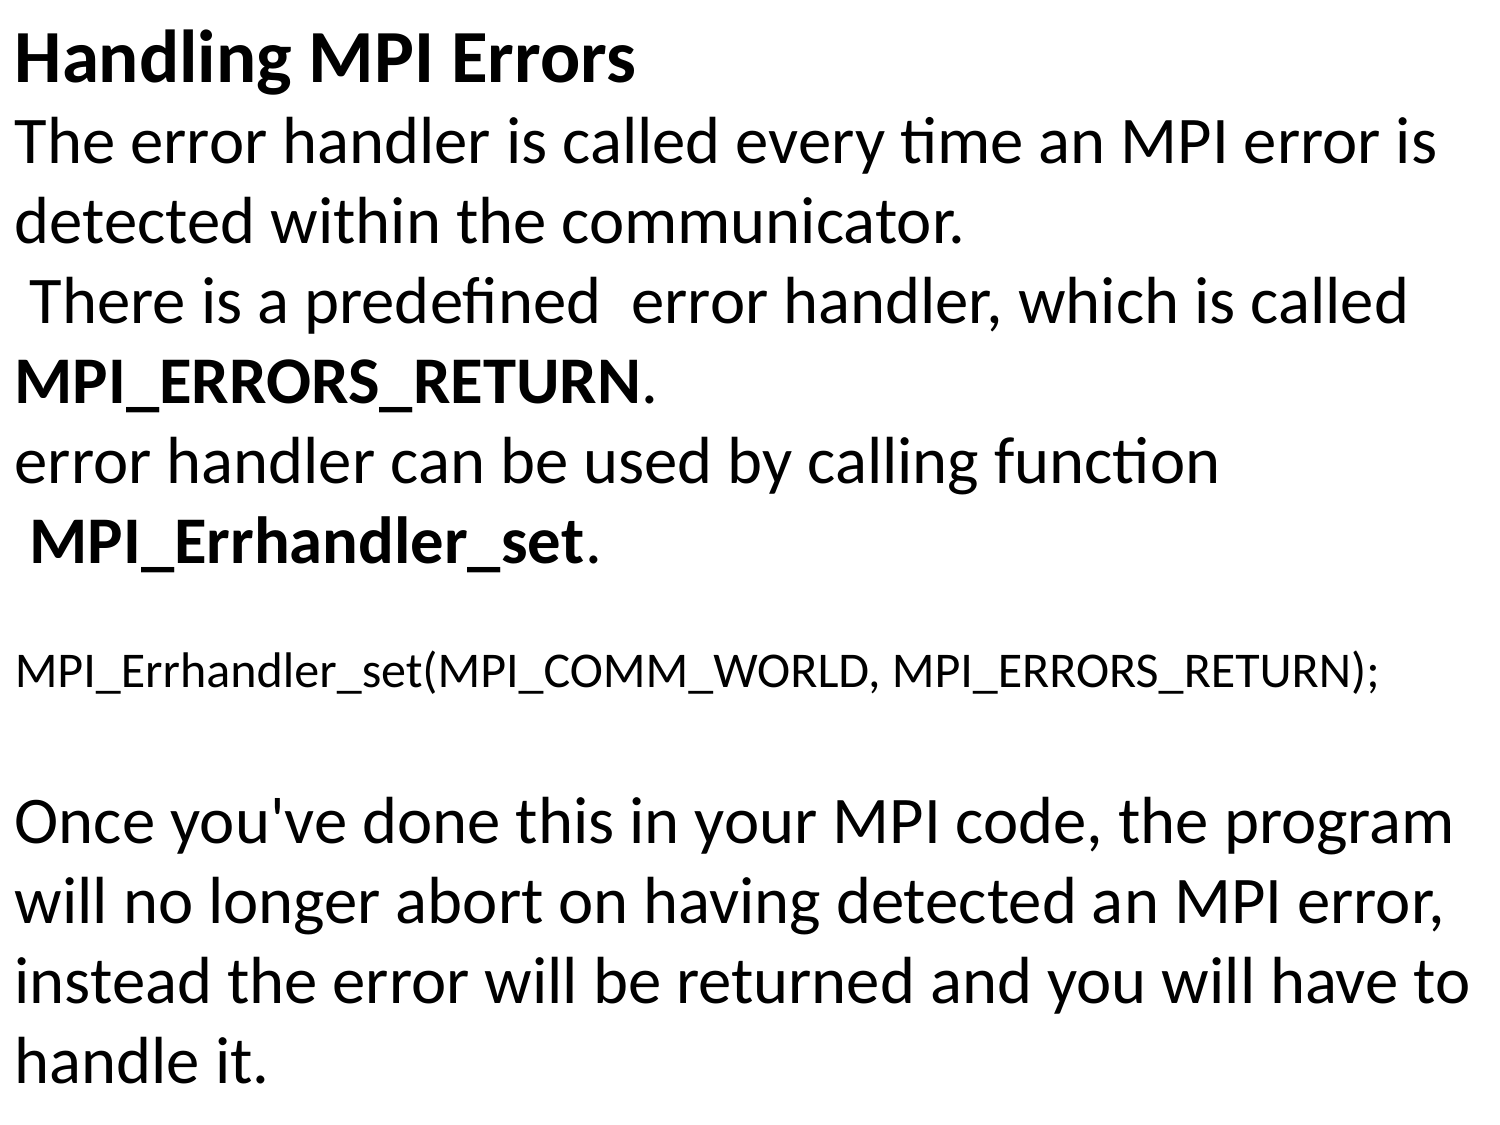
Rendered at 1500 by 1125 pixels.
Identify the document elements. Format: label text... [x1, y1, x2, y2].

text_box Handling MPI Errors The error handler is called every time an MPI error is detected within the communicator. There is a predefined error handler, which is called MPI_ERRORS_RETURN. error handler can be used by calling function MPI_Errhandler_set. MPI_Errhandler_set(MPI_COMM_WORLD, MPI_ERRORS_RETURN); Once you've done this in your MPI code, the program will no longer abort on having detected an MPI error, instead the error will be returned and you will have to handle it. [0, 0, 1500, 1105]
